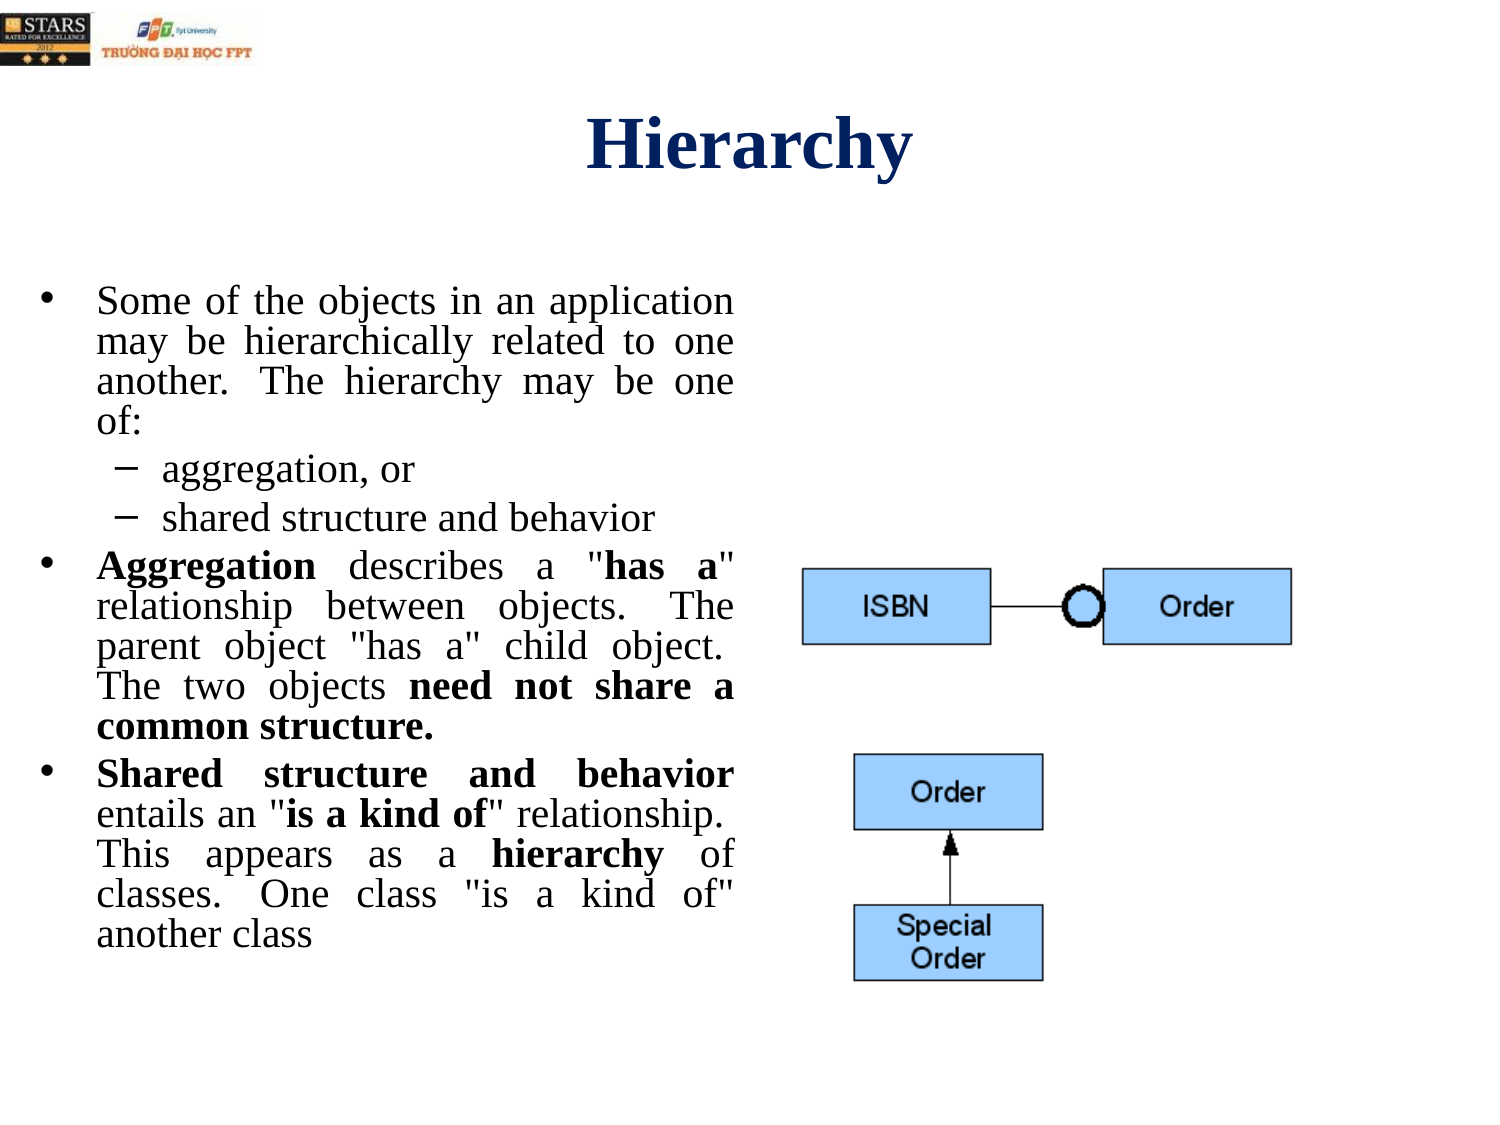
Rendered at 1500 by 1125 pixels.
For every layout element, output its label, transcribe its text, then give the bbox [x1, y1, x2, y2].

title Hierarchy [75, 45, 1425, 233]
picture [796, 562, 1298, 651]
picture [849, 749, 1048, 983]
picture [0, 12, 263, 66]
text_box Some of the objects in an application may be hierarchically related to one another. The hierarchy may be one of: aggregation, or shared structure and behavior Aggregation describes a "has a" relationship between objects. The parent object "has a" child object. The two objects need not share a common structure. Shared structure and behavior entails an "is a kind of" relationship. This appears as a hierarchy of classes. One class "is a kind of" another class [24, 274, 750, 1025]
